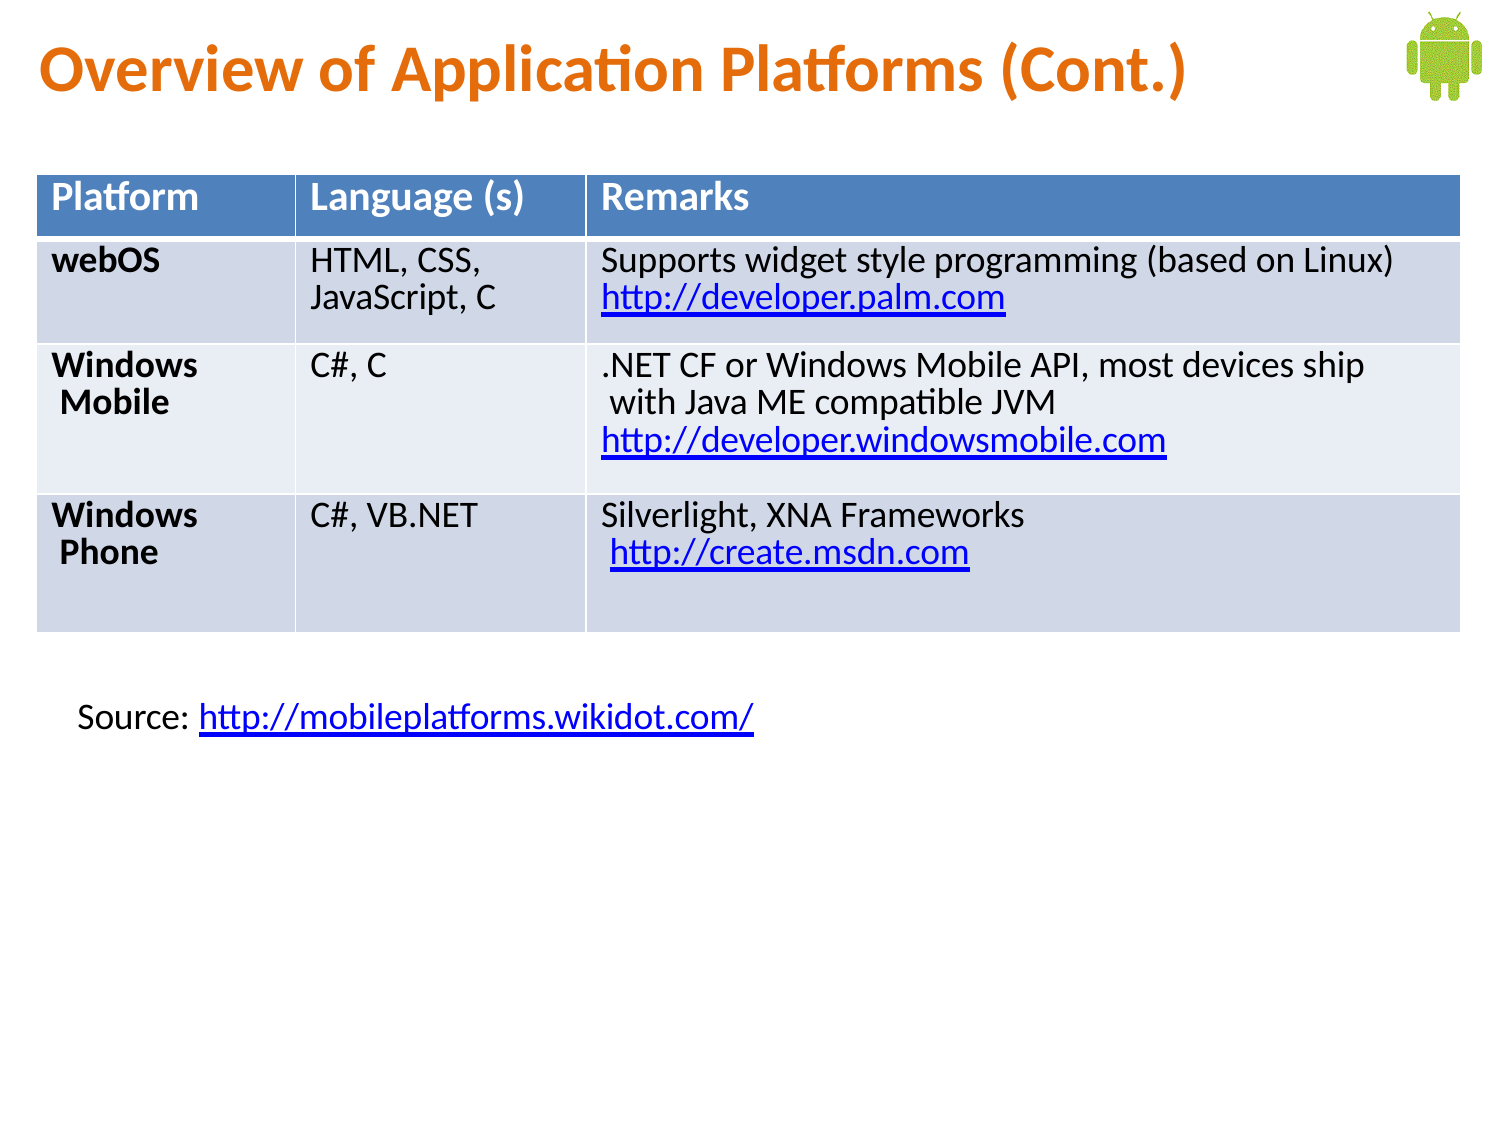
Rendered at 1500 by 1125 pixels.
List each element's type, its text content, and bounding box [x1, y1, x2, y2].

table_cell C#, VB.NET [296, 495, 585, 632]
title Overview of Application Platforms (Cont.) [37, 22, 1197, 173]
table_header Platform [37, 175, 295, 236]
table_cell C#, C [296, 345, 585, 493]
text_box [1406, 11, 1482, 101]
table_cell Supports widget style programming (based on Linux) http://developer.palm.com [587, 242, 1460, 343]
table_cell .NET CF or Windows Mobile API, most devices ship with Java ME compatible JVM http://developer.windowsmobile.com [587, 345, 1460, 493]
table_cell Windows Mobile [37, 345, 295, 493]
table_cell HTML, CSS, JavaScript, C [296, 242, 585, 343]
table_cell Silverlight, XNA Frameworks http://create.msdn.com [587, 495, 1460, 632]
text_box Source: http://mobileplatforms.wikidot.com/ [75, 690, 768, 738]
table_cell webOS [37, 242, 295, 343]
table_cell Windows Phone [37, 495, 295, 632]
table_header Remarks [587, 175, 1460, 236]
table_header Language (s) [296, 175, 585, 236]
